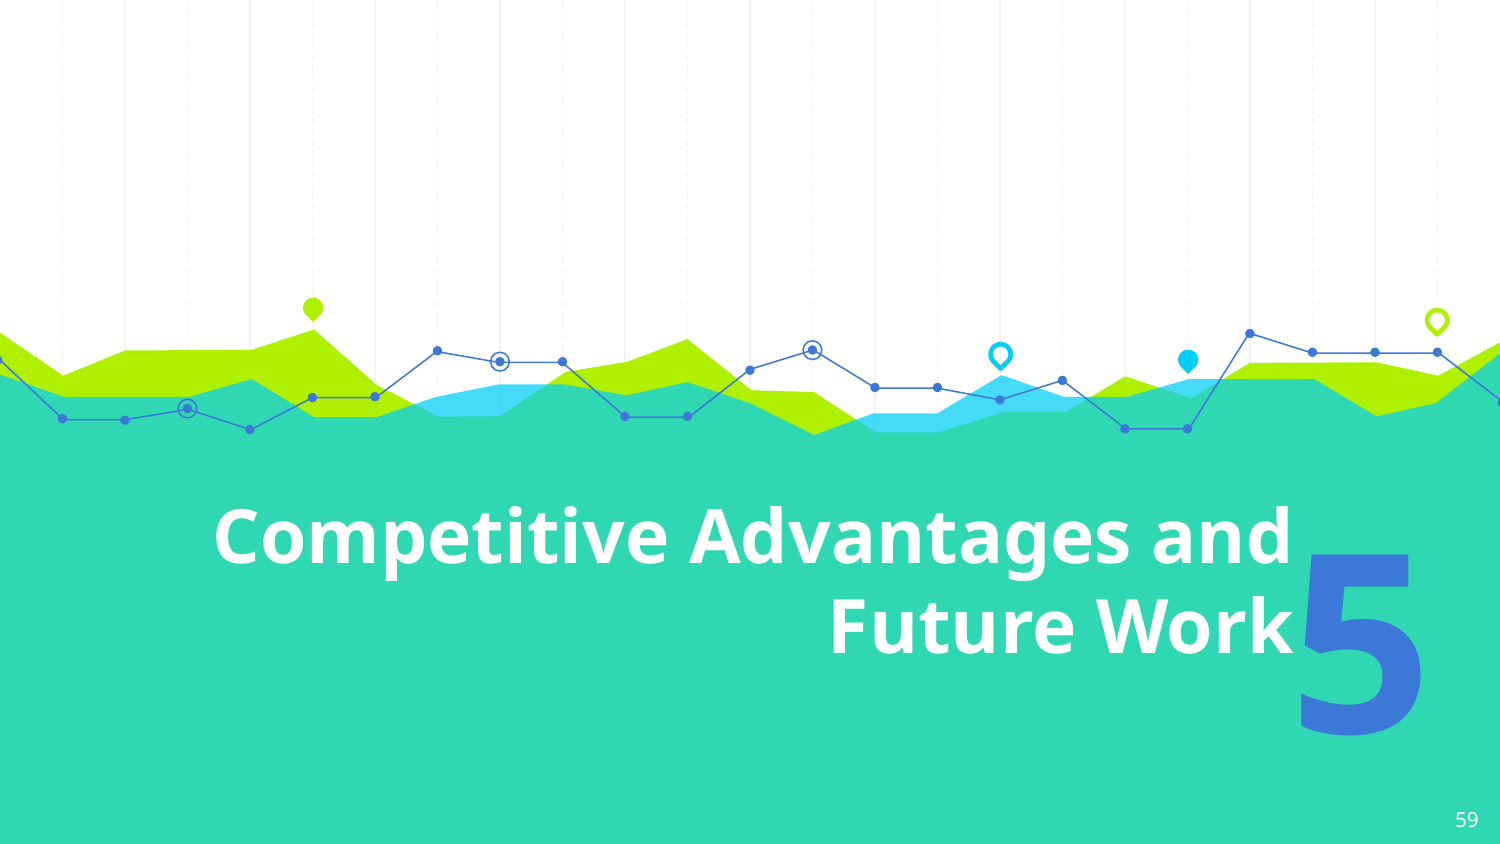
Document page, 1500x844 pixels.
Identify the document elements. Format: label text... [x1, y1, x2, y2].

text_box 5 [1216, 600, 1500, 799]
slide_number 59 [1403, 791, 1494, 844]
title Competitive Advantages and Future Work [0, 480, 1310, 774]
